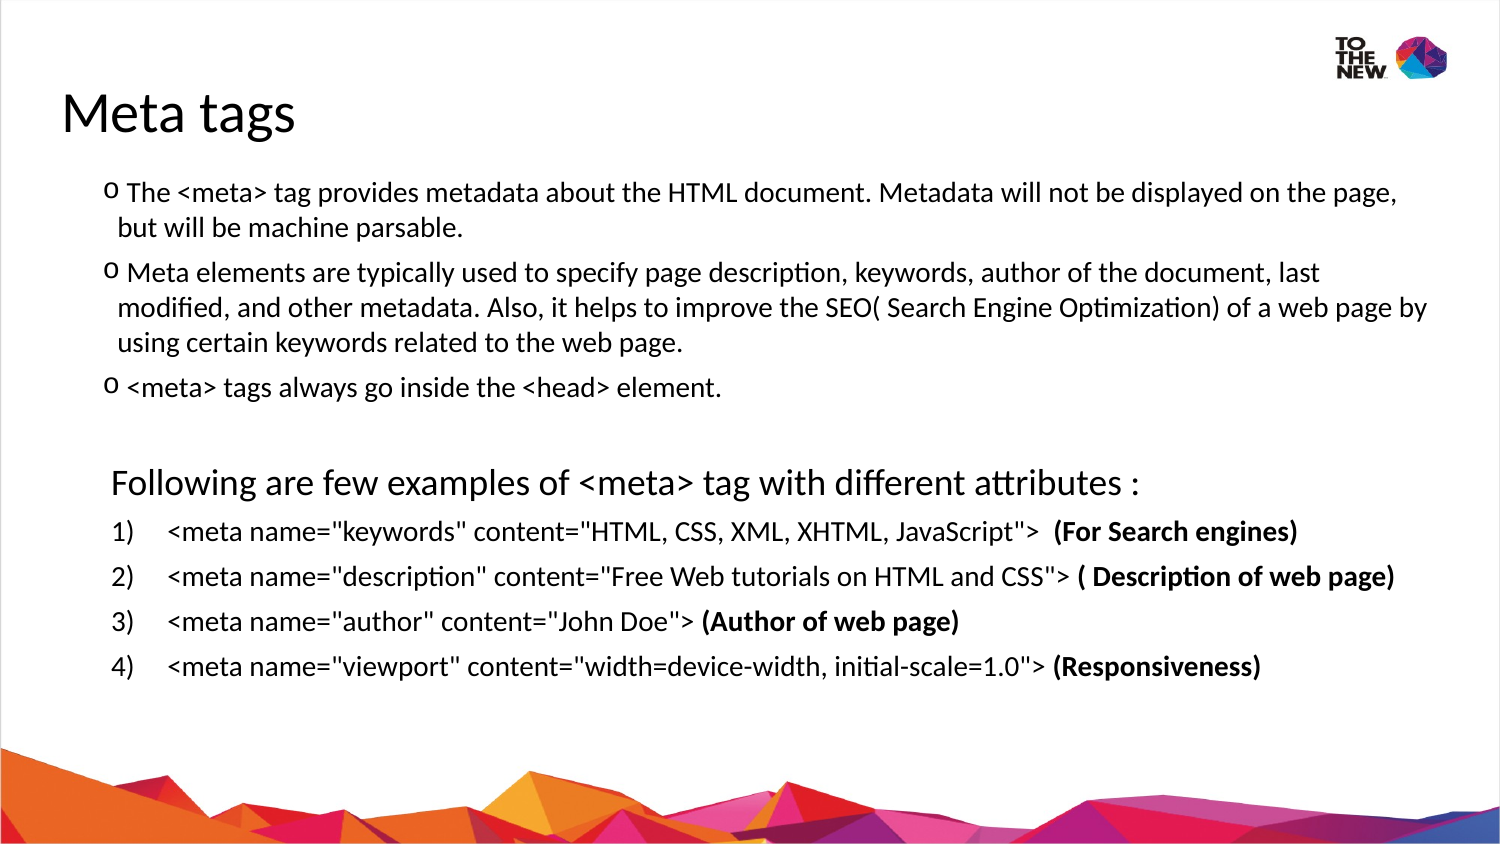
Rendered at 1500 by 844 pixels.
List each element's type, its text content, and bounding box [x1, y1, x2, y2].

title Meta tags [46, 71, 1451, 146]
list The <meta> tag provides metadata about the HTML document. Metadata will not be displayed on the page, but will be machine parsable. Meta elements are typically used to specify page description, keywords, author of the document, last modified, and other metadata. Also, it helps to improve the SEO( Search Engine Optimization) of a web page by using certain keywords related to the web page. <meta> tags always go inside the <head> element. Following are few examples of <meta> tag with different attributes : <meta name="keywords" content="HTML, CSS, XML, XHTML, JavaScript"> (For Search engines) <meta name="description" content="Free Web tutorials on HTML and CSS"> ( Description of web page) <meta name="author" content="John Doe"> (Author of web page) <meta name="viewport" content="width=device-width, initial-scale=1.0"> (Responsiveness) [46, 158, 1451, 754]
picture [0, 0, 1500, 844]
